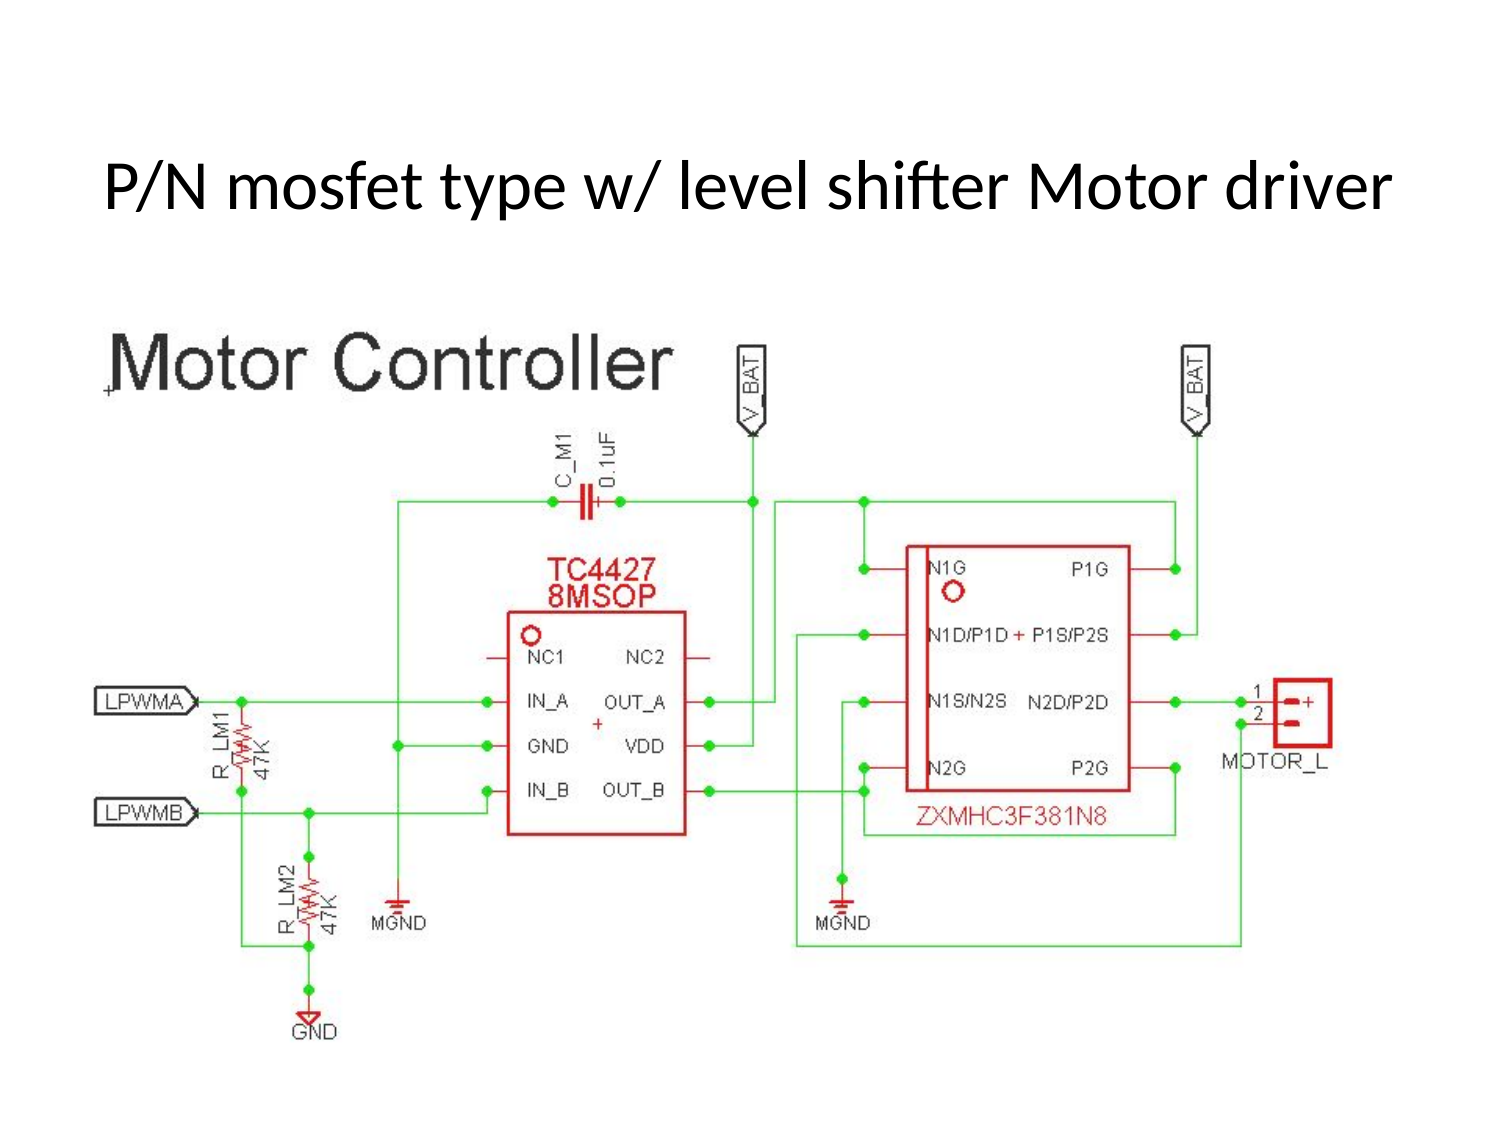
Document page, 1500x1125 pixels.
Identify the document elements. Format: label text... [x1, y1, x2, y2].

picture [40, 290, 1411, 1082]
title P/N mosfet type w/ level shifter Motor driver [75, 45, 1425, 233]
